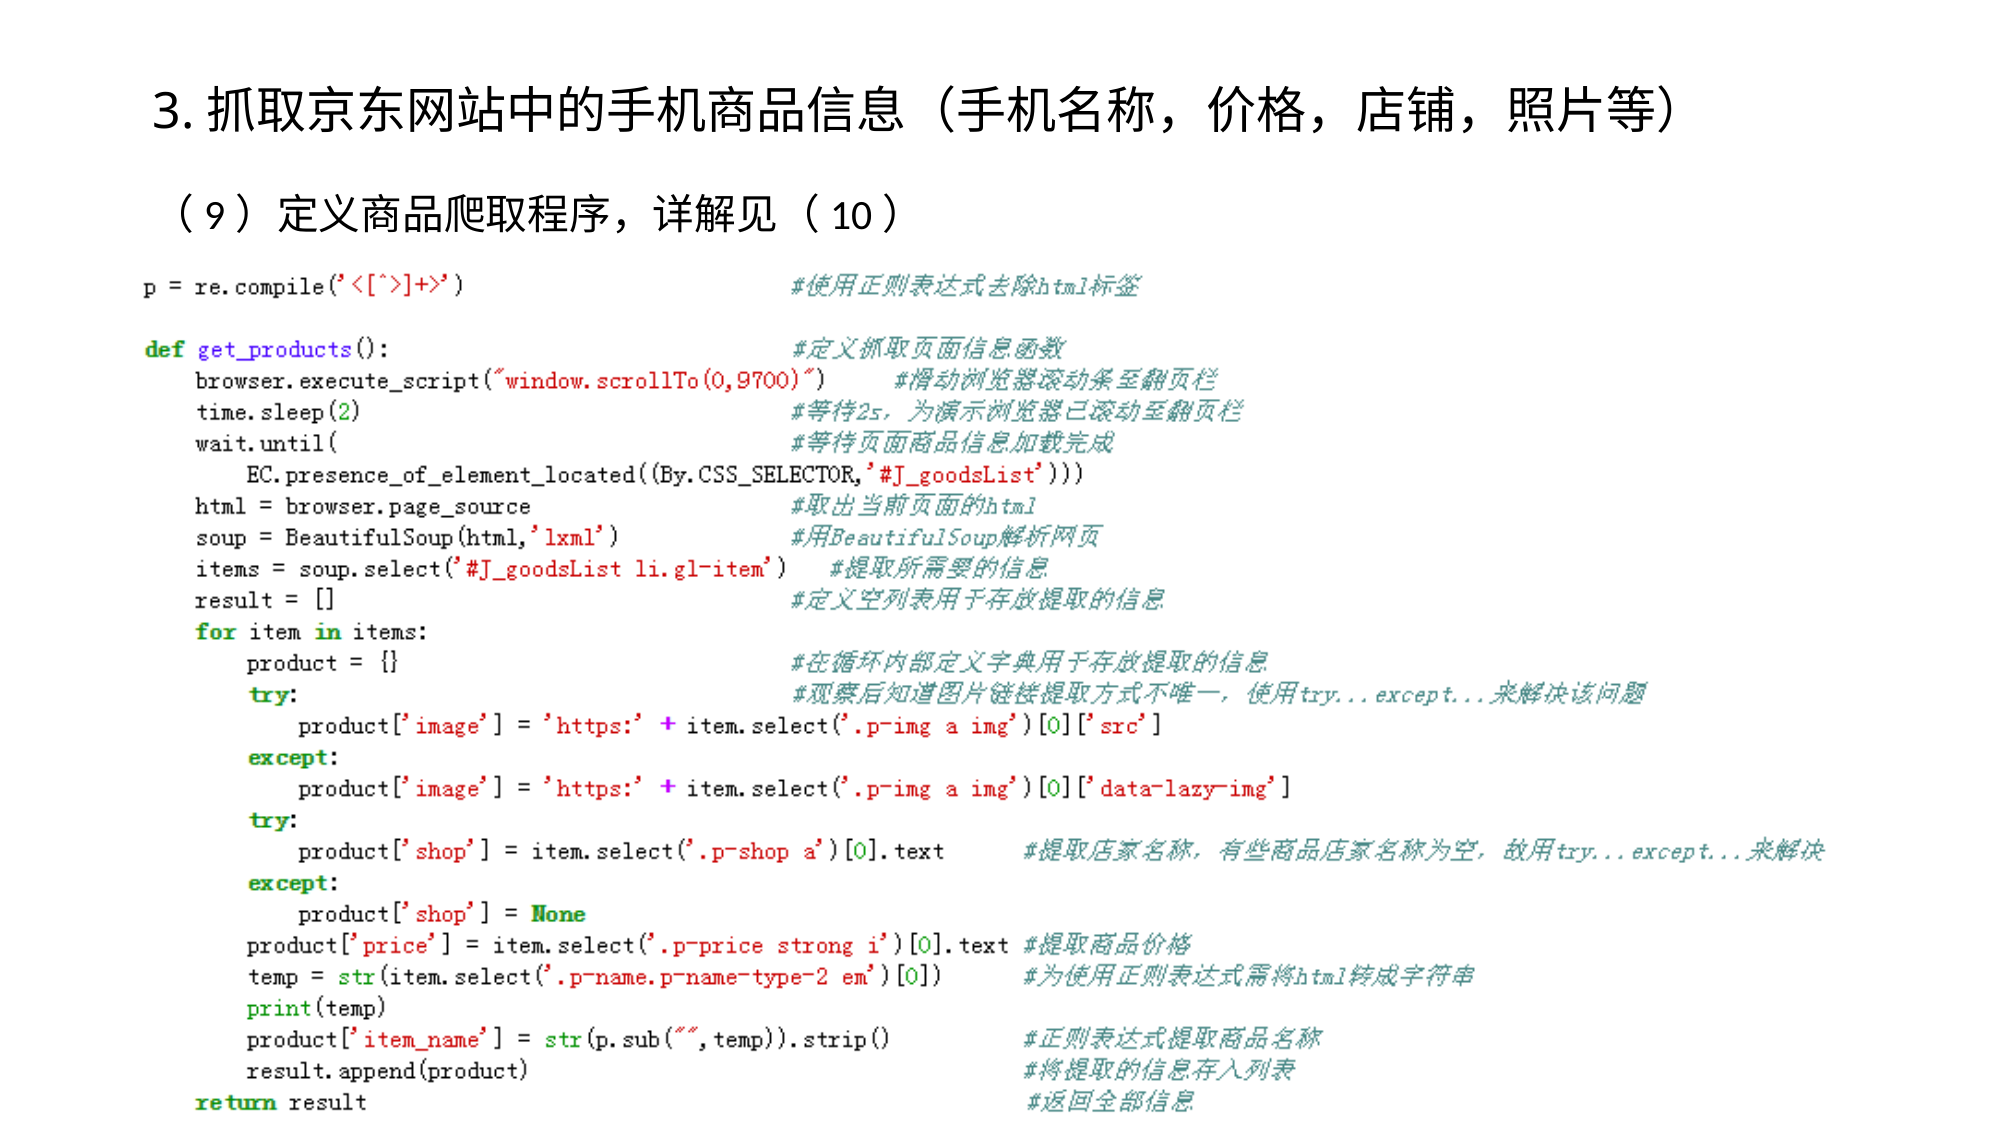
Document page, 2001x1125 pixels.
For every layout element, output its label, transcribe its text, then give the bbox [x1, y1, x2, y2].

title 3.抓取京东网站中的手机商品信息（手机名称，价格，店铺，照片等） [137, 59, 1863, 166]
list （9）定义商品爬取程序，详解见（10） [137, 185, 1960, 1082]
picture [137, 267, 1879, 1125]
